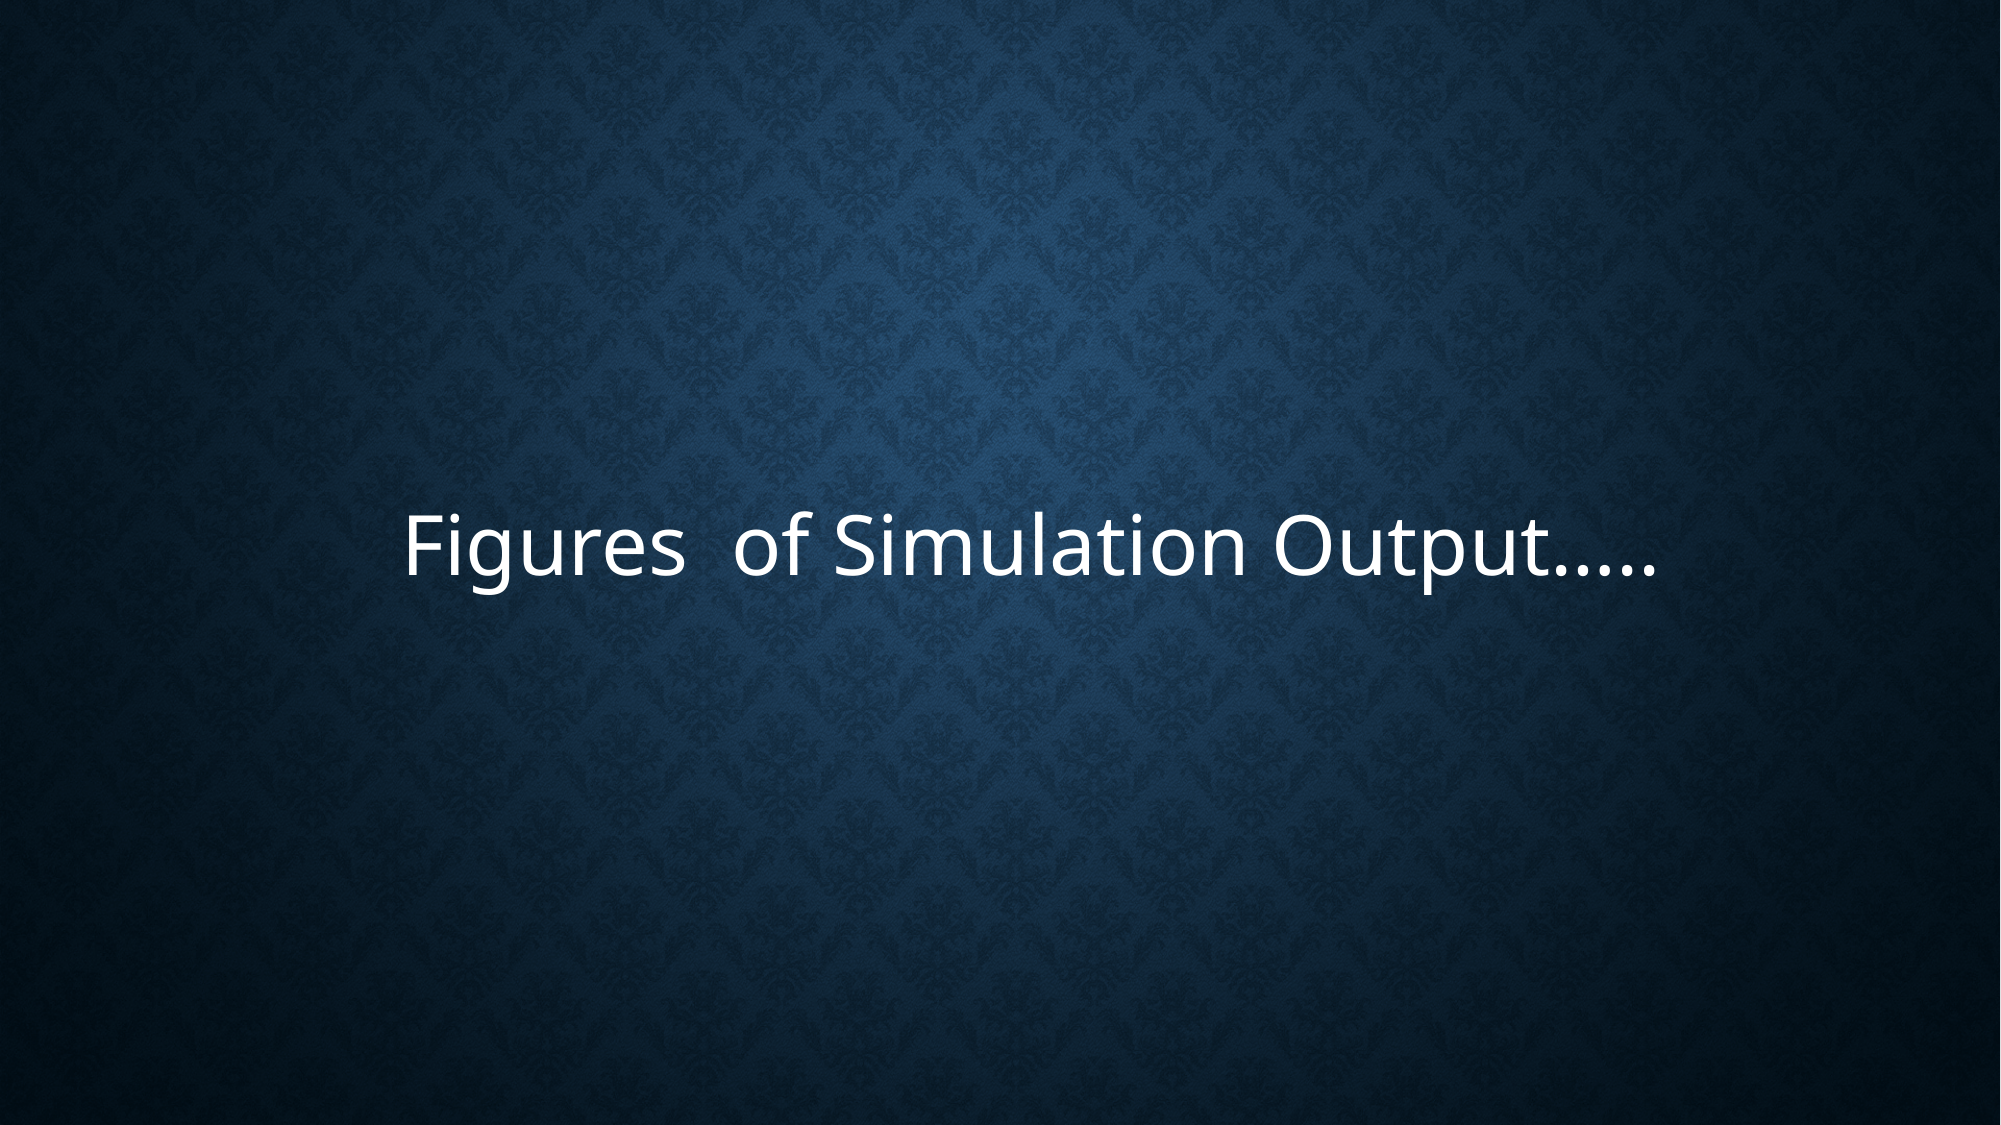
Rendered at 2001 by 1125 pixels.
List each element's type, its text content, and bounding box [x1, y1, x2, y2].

list Figures of Simulation Output….. [149, 343, 1849, 950]
